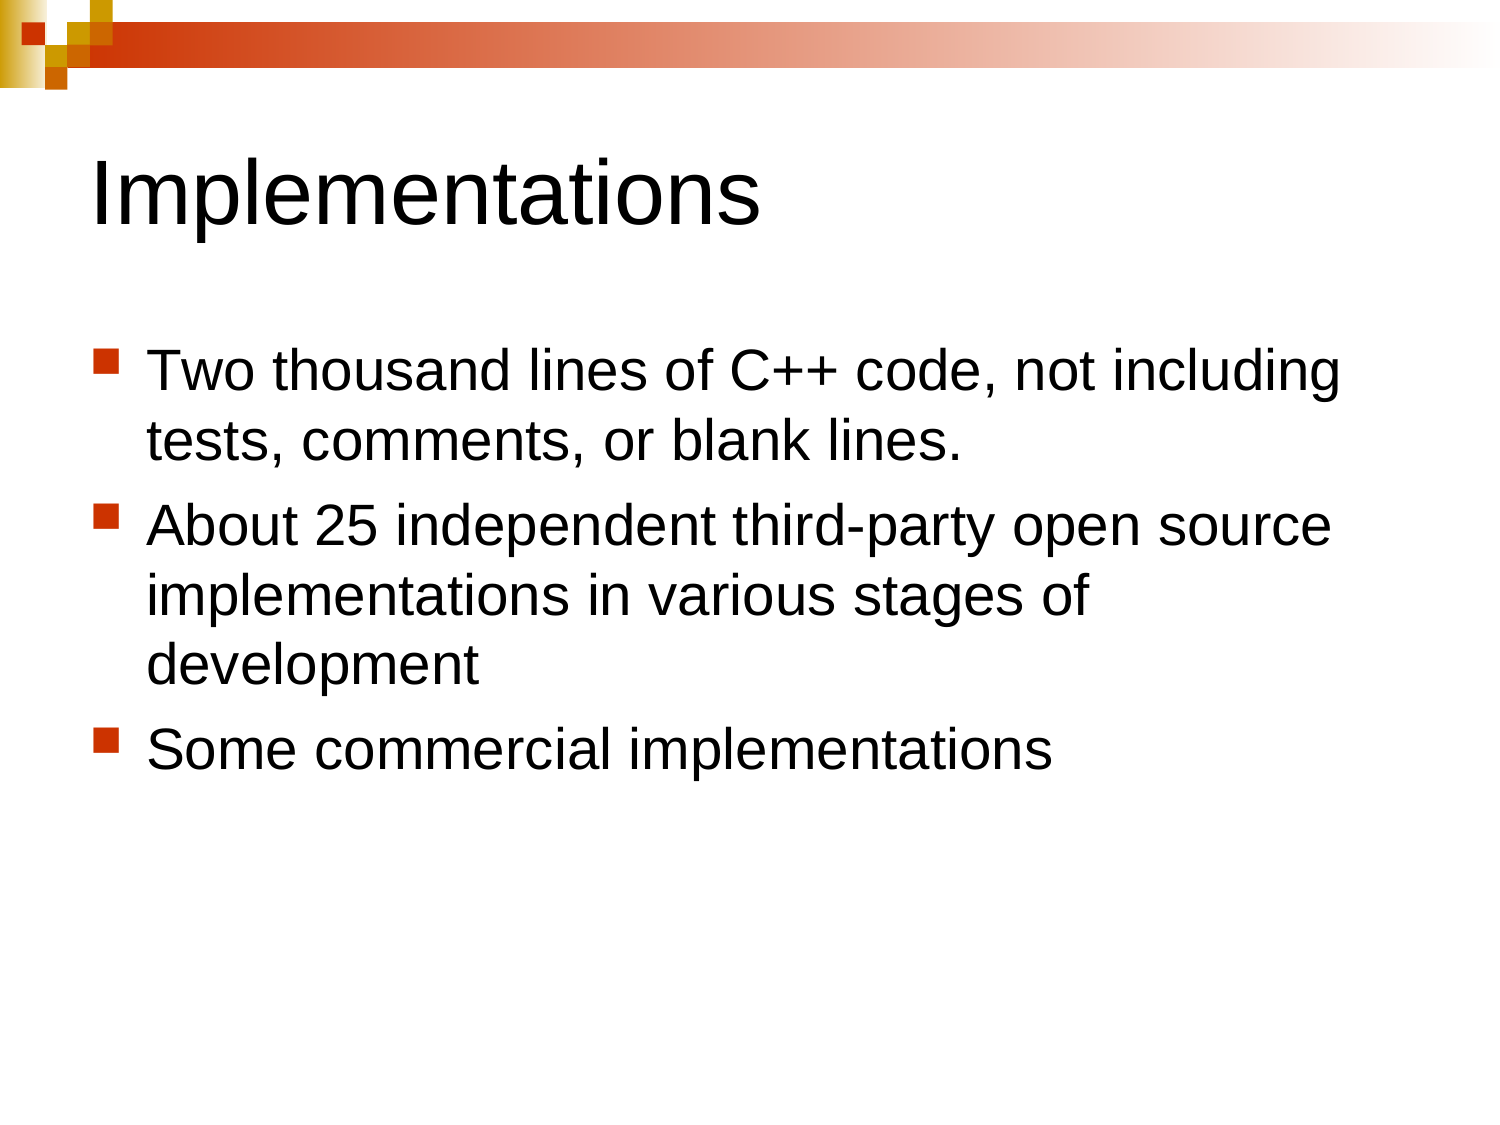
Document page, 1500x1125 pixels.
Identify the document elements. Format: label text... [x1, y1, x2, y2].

title Implementations [75, 75, 1425, 300]
text_box Two thousand lines of C++ code, not including tests, comments, or blank lines. About 25 independent third-party open source implementations in various stages of development Some commercial implementations [74, 324, 1425, 963]
